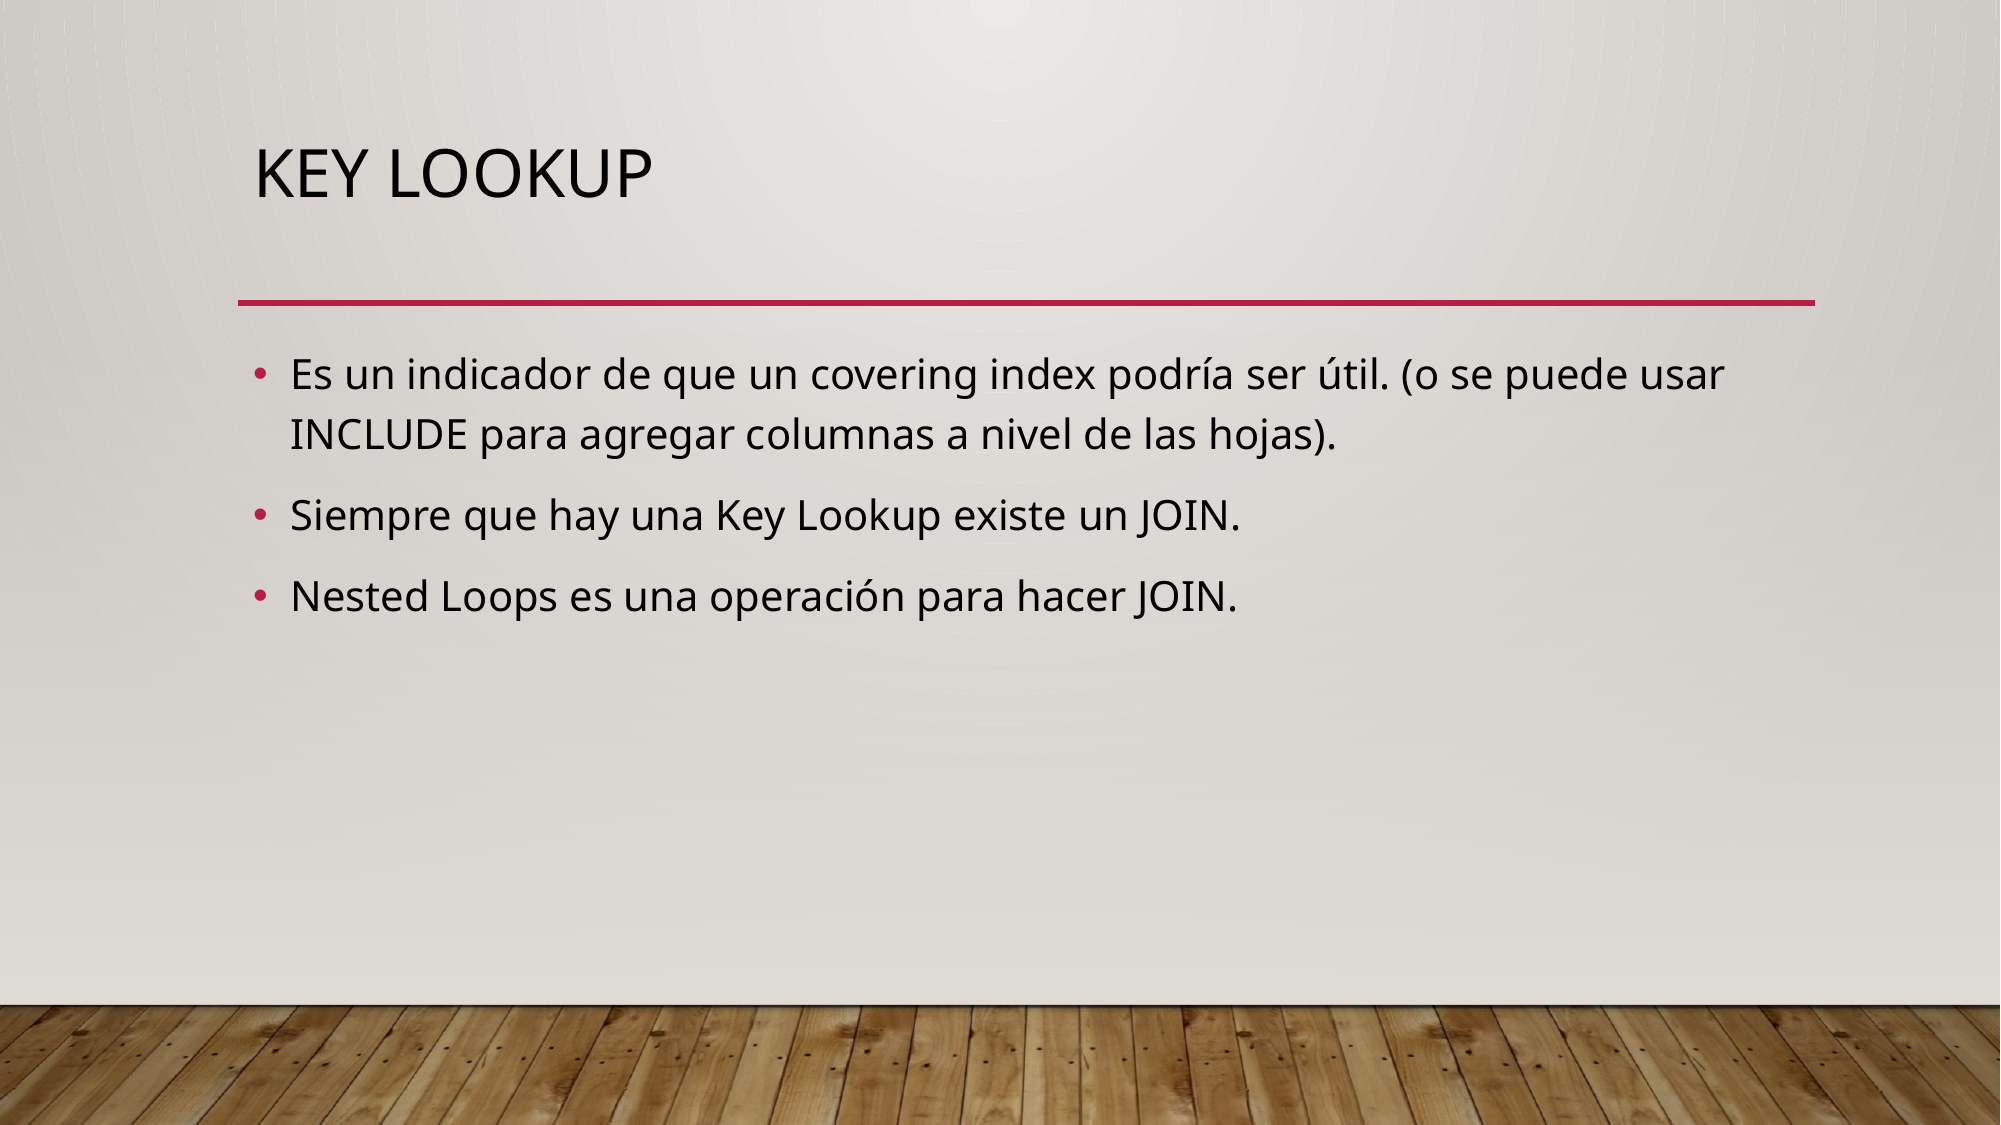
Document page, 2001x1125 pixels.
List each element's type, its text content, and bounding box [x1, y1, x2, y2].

picture [0, 1005, 2000, 1125]
title Key Lookup [238, 131, 1814, 305]
list Es un indicador de que un covering index podría ser útil. (o se puede usar INCLUDE para agregar columnas a nivel de las hojas). Siempre que hay una Key Lookup existe un JOIN. Nested Loops es una operación para hacer JOIN. [238, 330, 1814, 897]
